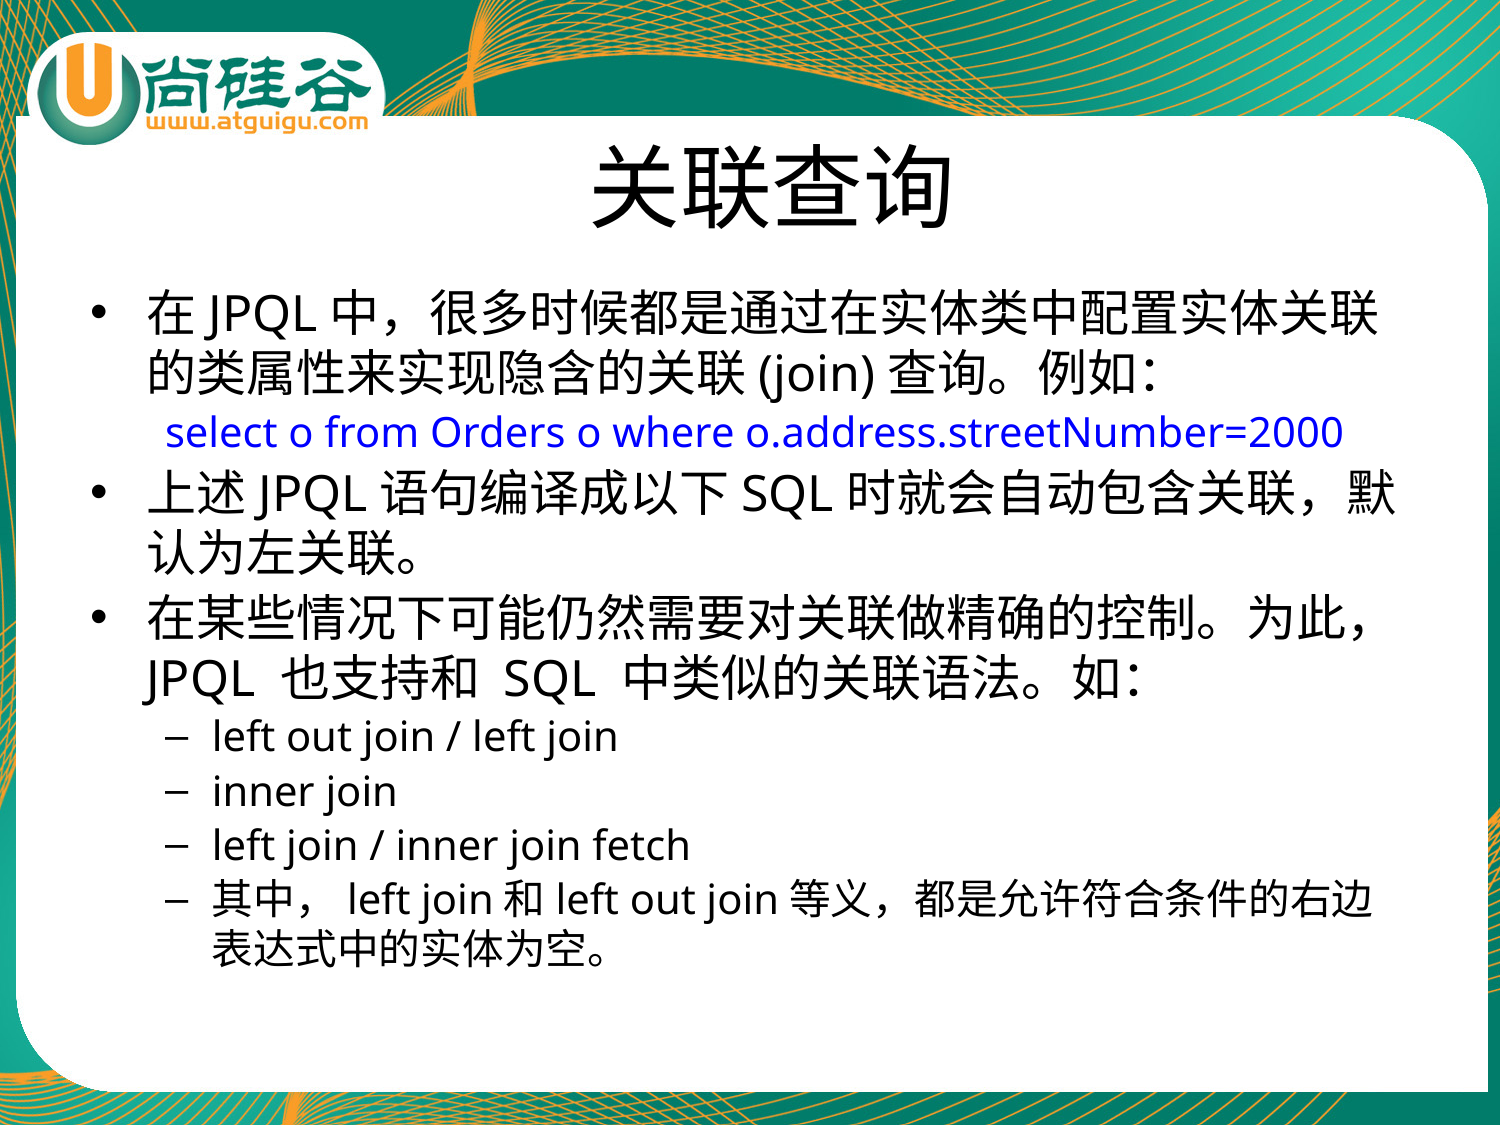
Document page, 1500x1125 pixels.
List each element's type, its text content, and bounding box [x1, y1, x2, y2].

list 在JPQL中，很多时候都是通过在实体类中配置实体关联的类属性来实现隐含的关联(join)查询。例如： select o from Orders o where o.address.streetNumber=2000 上述JPQL语句编译成以下SQL时就会自动包含关联，默认为左关联。 在某些情况下可能仍然需要对关联做精确的控制。为此，JPQL 也支持和 SQL 中类似的关联语法。如： left out join / left join inner join left join / inner join fetch 其中，left join和left out join等义，都是允许符合条件的右边表达式中的实体为空。 [75, 274, 1425, 1024]
picture [0, 0, 1500, 1125]
title 关联查询 [96, 91, 1447, 279]
slide_number [1074, 1042, 1425, 1103]
